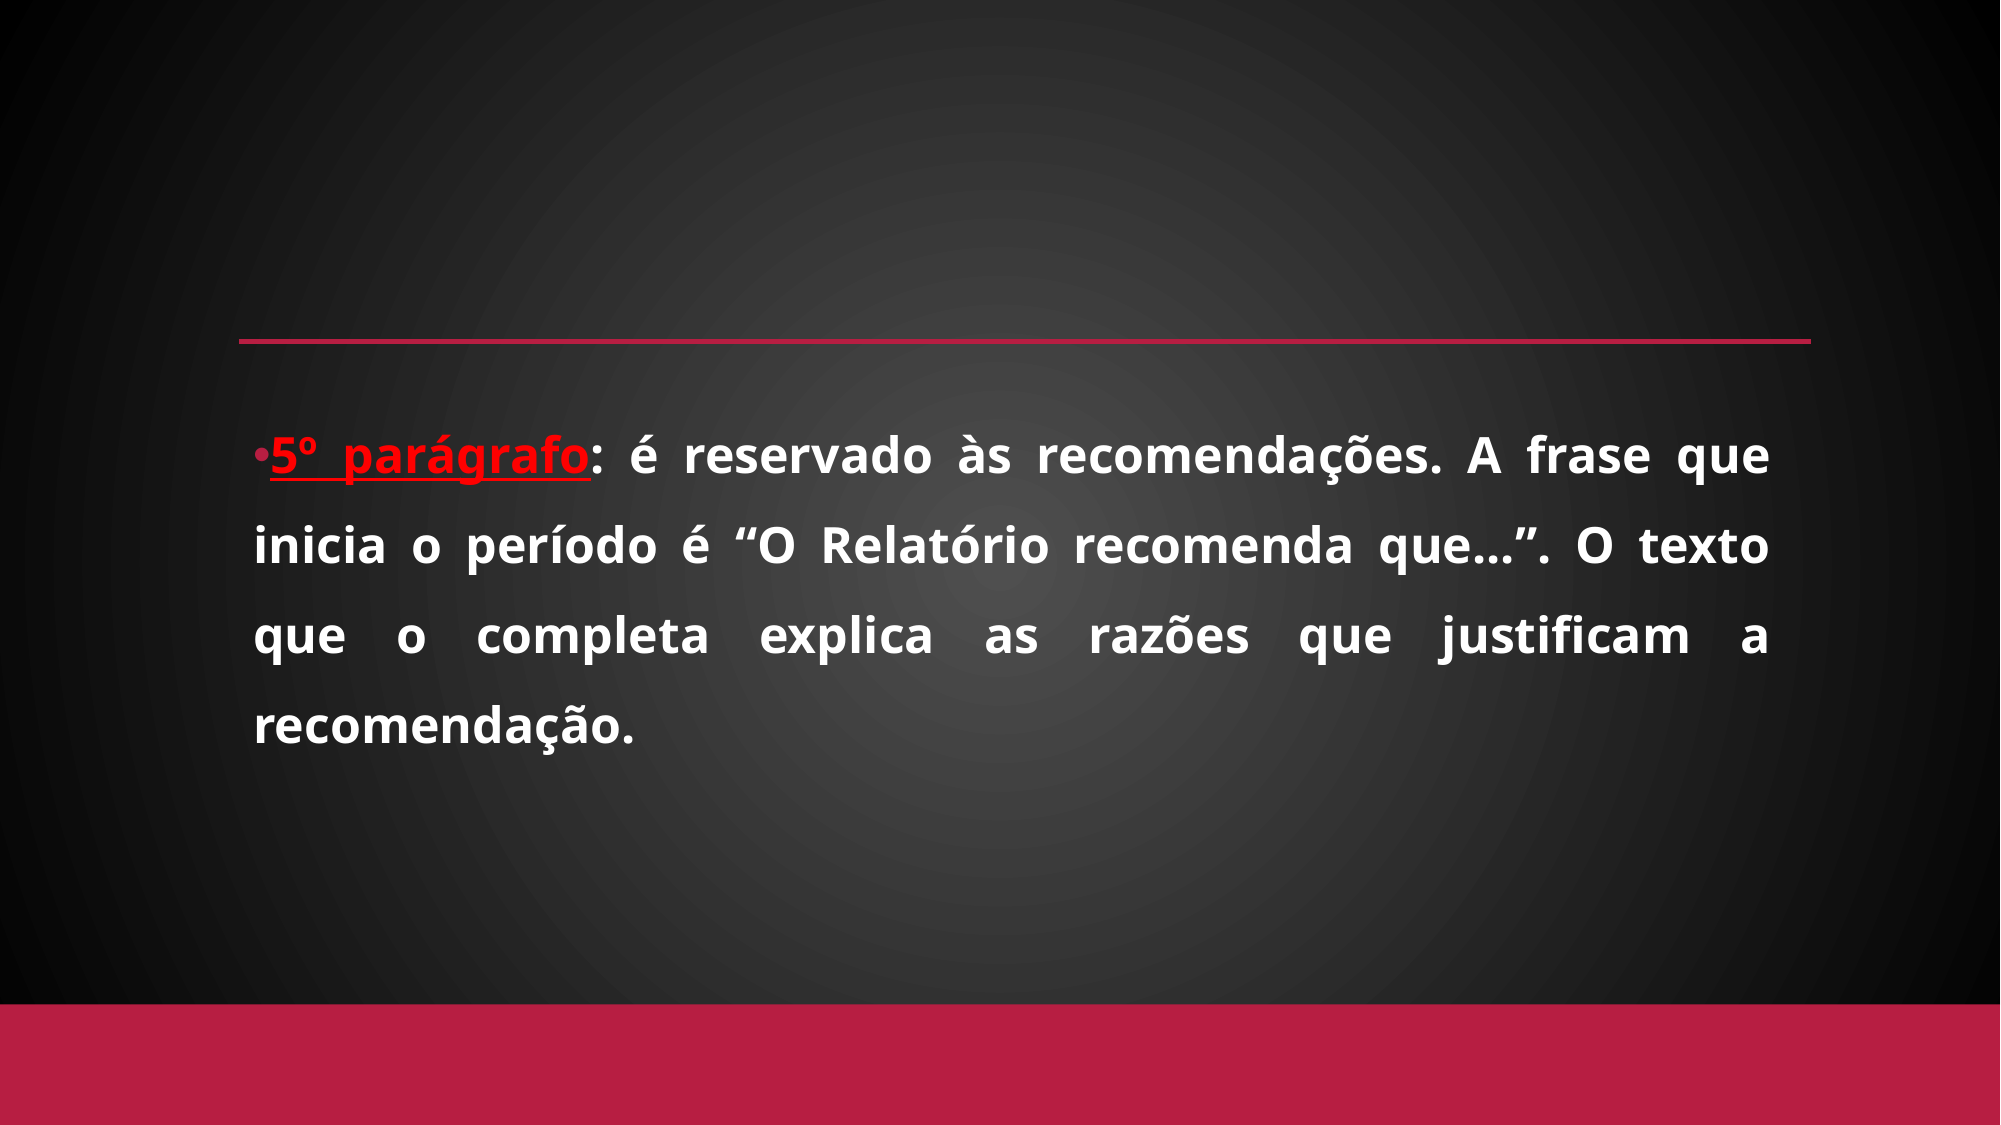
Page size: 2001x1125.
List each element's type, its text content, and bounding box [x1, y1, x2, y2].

picture [0, 1006, 2000, 1125]
text_box [0, 0, 2000, 1003]
text_box 5º parágrafo: é reservado às recomendações. A frase que inicia o período é “O Relatório recomenda que...”. O texto que o completa explica as razões que justificam a recomendação. [238, 386, 1786, 914]
